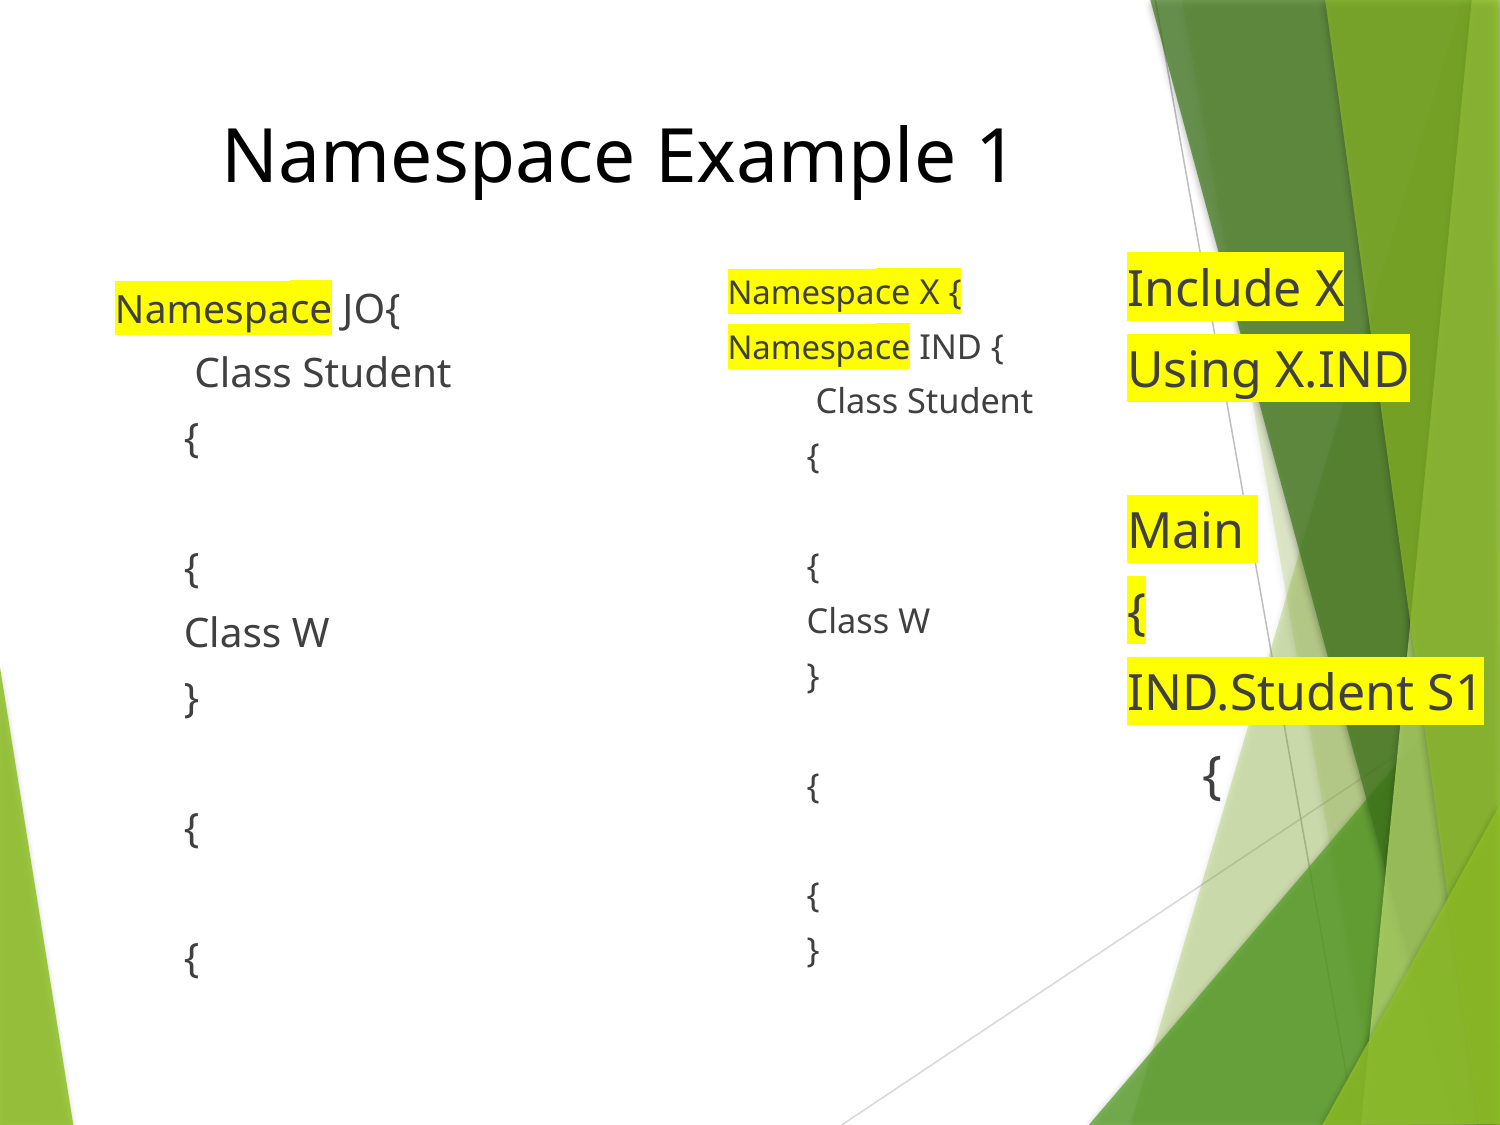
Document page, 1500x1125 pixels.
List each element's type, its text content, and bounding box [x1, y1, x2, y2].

text_box Namespace X { Namespace IND { Class Student { { Class W } { { } [712, 262, 1213, 979]
title Namespace Example 1 [99, 99, 1142, 275]
text_box Include X Using X.IND Main { IND.Student S1 { [1112, 248, 1500, 965]
list Namespace JO{ Class Student { { Class W } { { [99, 275, 1163, 992]
